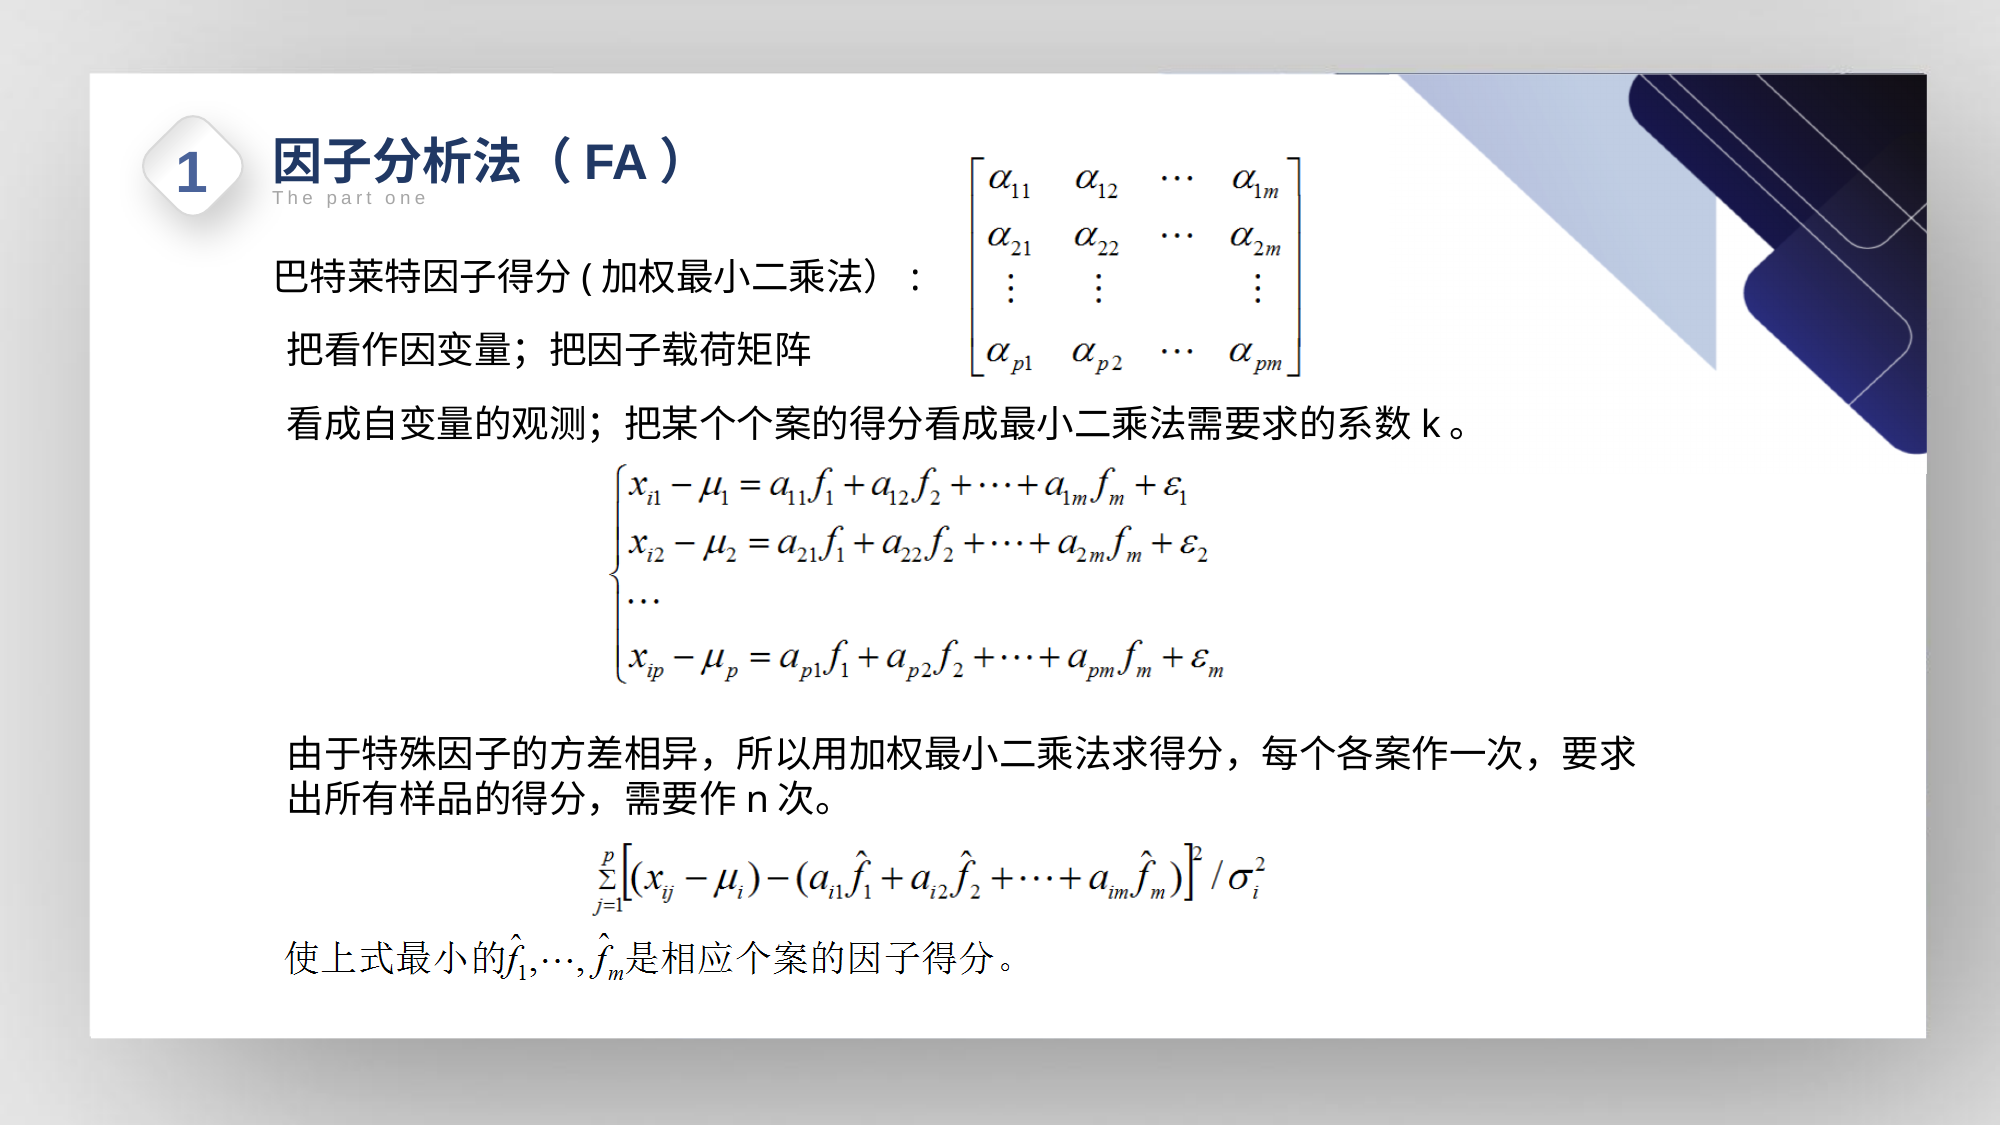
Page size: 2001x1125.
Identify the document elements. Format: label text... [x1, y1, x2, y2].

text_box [151, 124, 235, 213]
text_box The part one [257, 178, 631, 217]
text_box 巴特莱特因子得分(加权最小二乘法）: [257, 245, 968, 305]
text_box 因子分析法（FA） [257, 121, 789, 197]
text_box 由于特殊因子的方差相异，所以用加权最小二乘法求得分，每个各案作一次，要求出所有样品的得分，需要作n次。 [272, 722, 1663, 828]
picture [0, 0, 2000, 1125]
